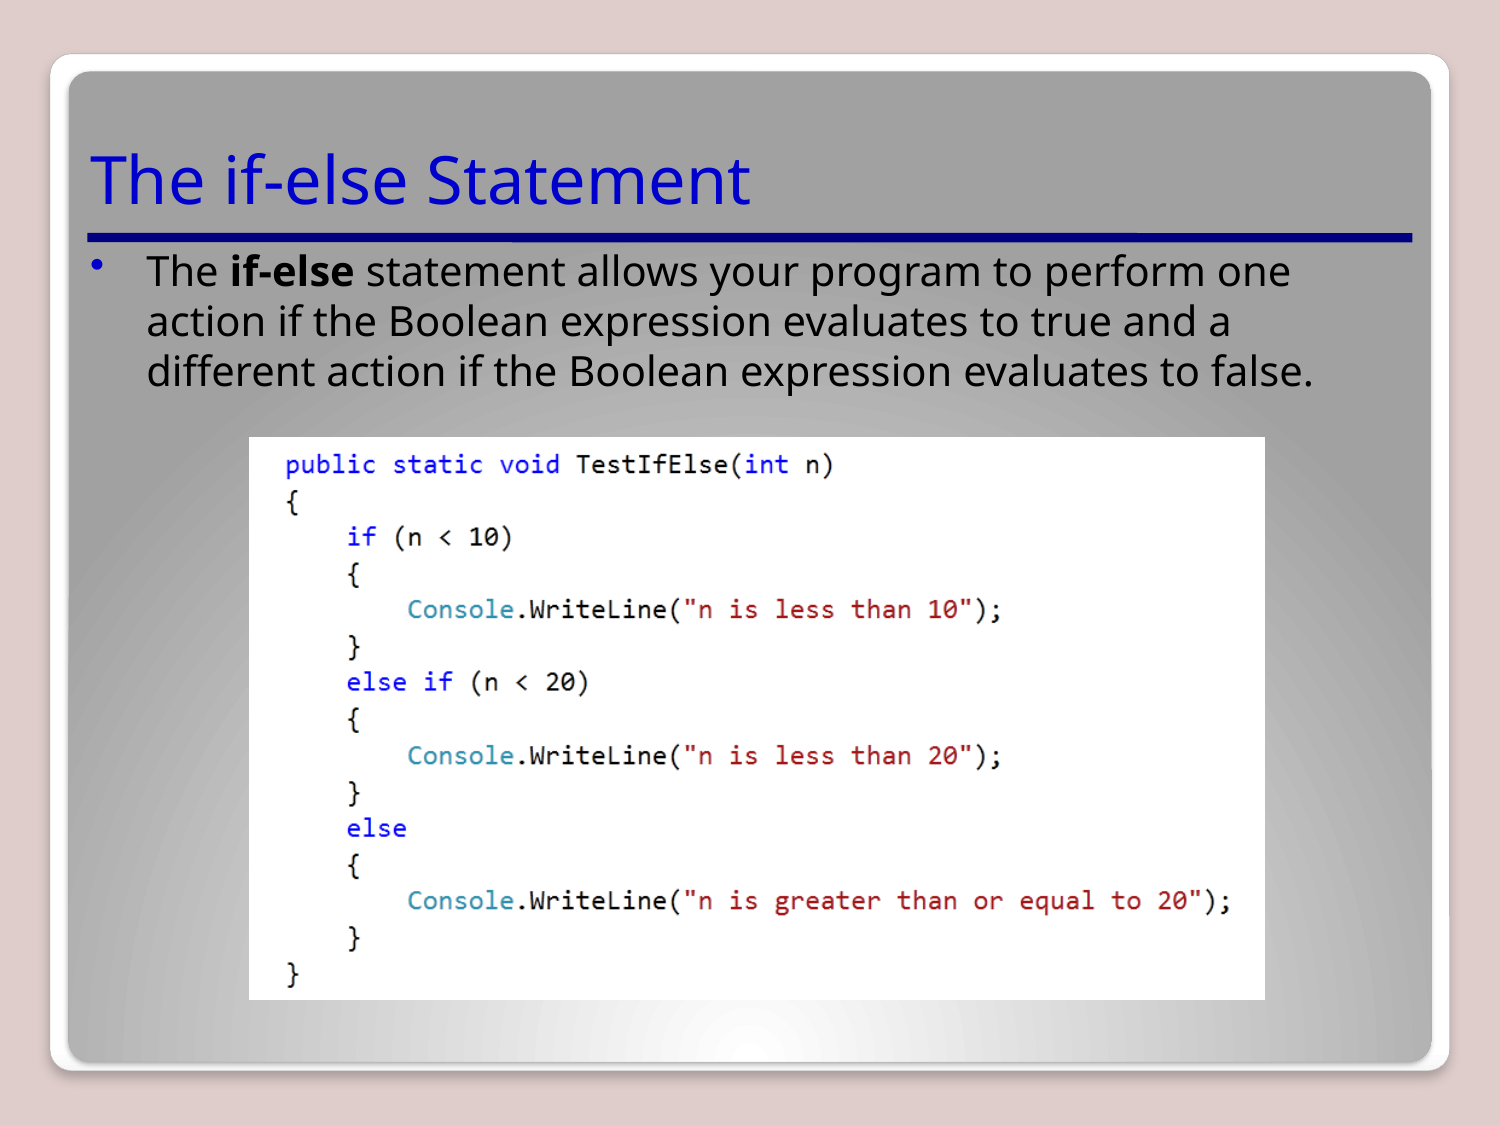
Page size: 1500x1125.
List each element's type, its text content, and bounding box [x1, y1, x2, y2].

picture [249, 437, 1265, 1000]
title The if-else Statement [74, 74, 1426, 226]
list The if-else statement allows your program to perform one action if the Boolean expression evaluates to true and a different action if the Boolean expression evaluates to false. [75, 237, 1425, 1063]
